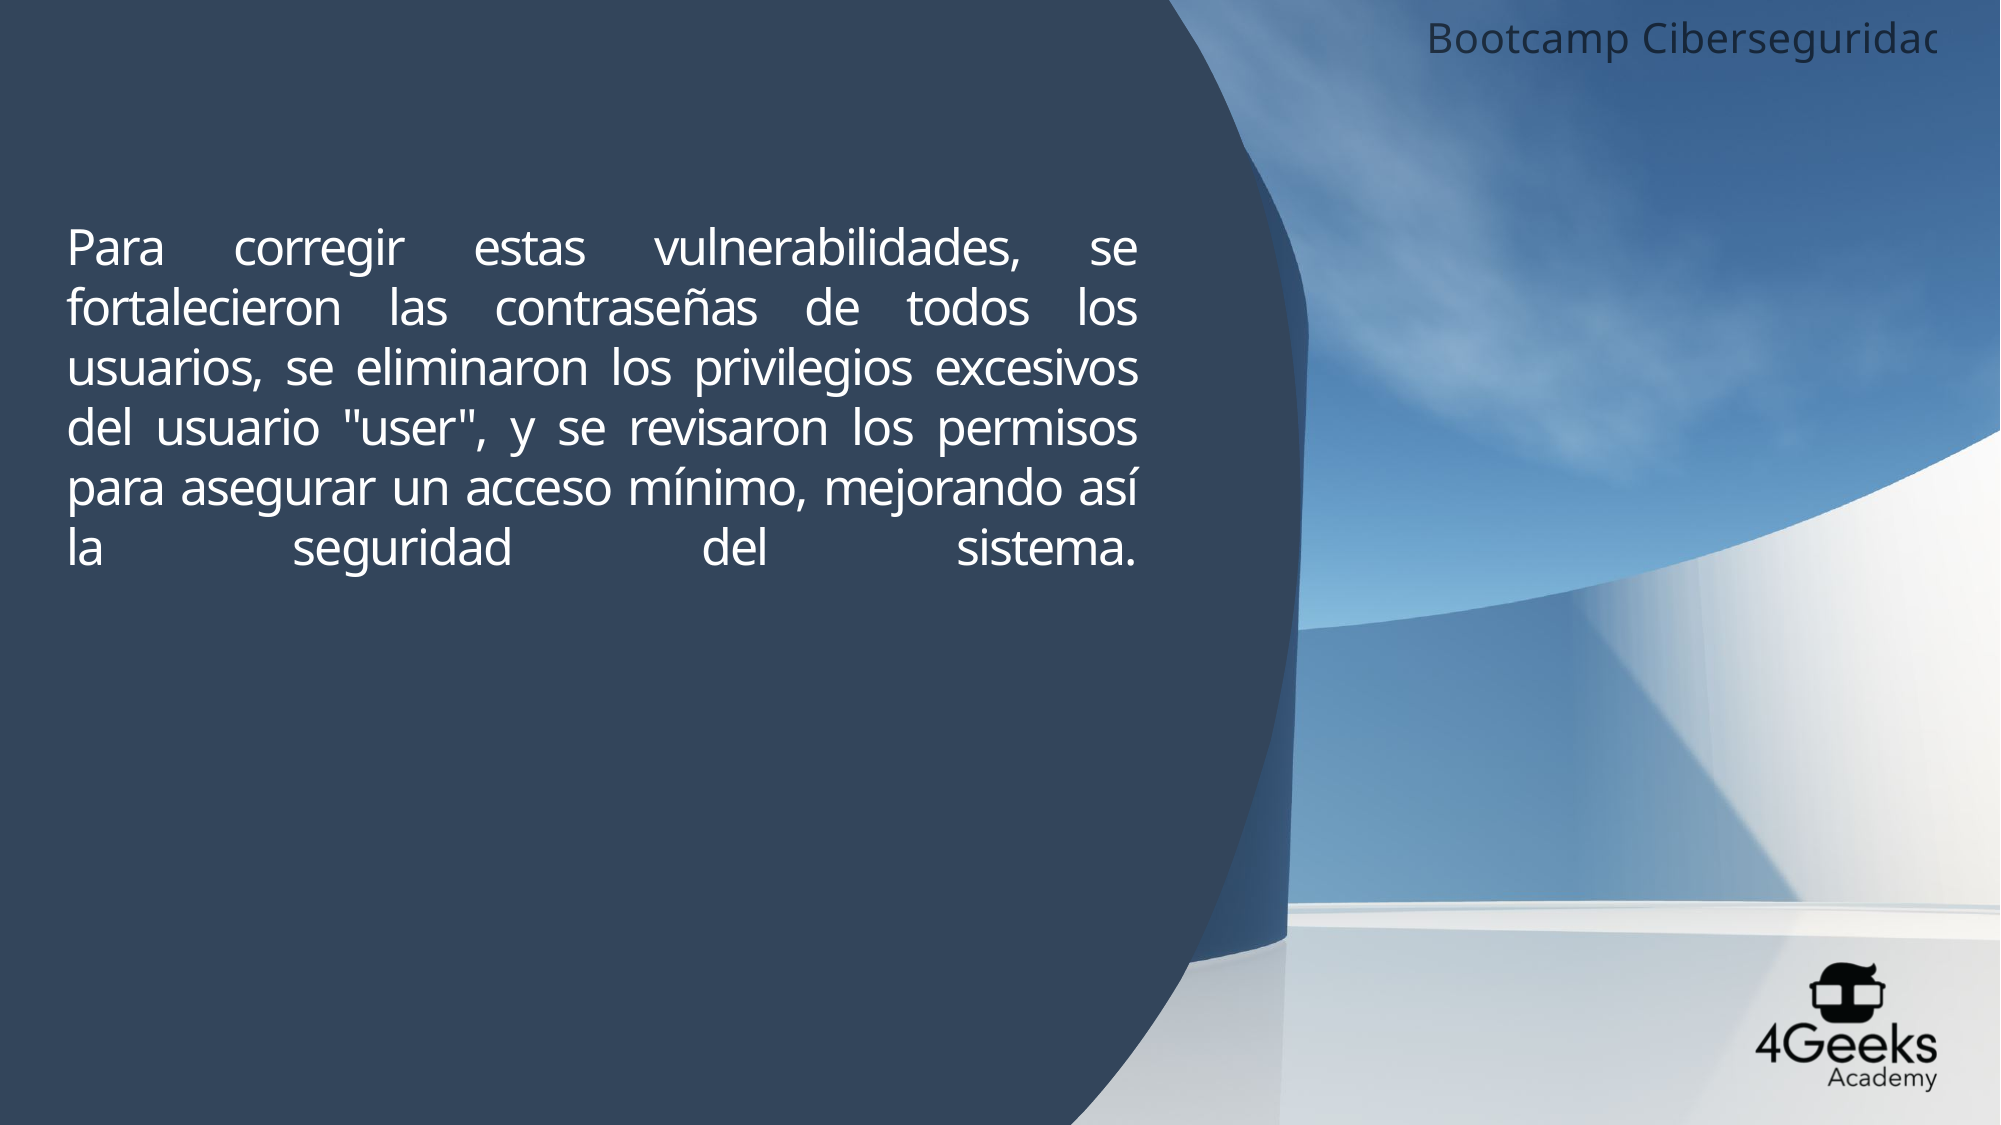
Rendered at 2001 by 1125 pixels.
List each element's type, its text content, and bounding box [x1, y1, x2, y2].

picture [1070, 0, 2000, 1125]
title Para corregir estas vulnerabilidades, se fortalecieron las contraseñas de todos los usuarios, se eliminaron los privilegios excesivos del usuario "user", y se revisaron los permisos para asegurar un acceso mínimo, mejorando así la seguridad del sistema. [66, 490, 1070, 696]
